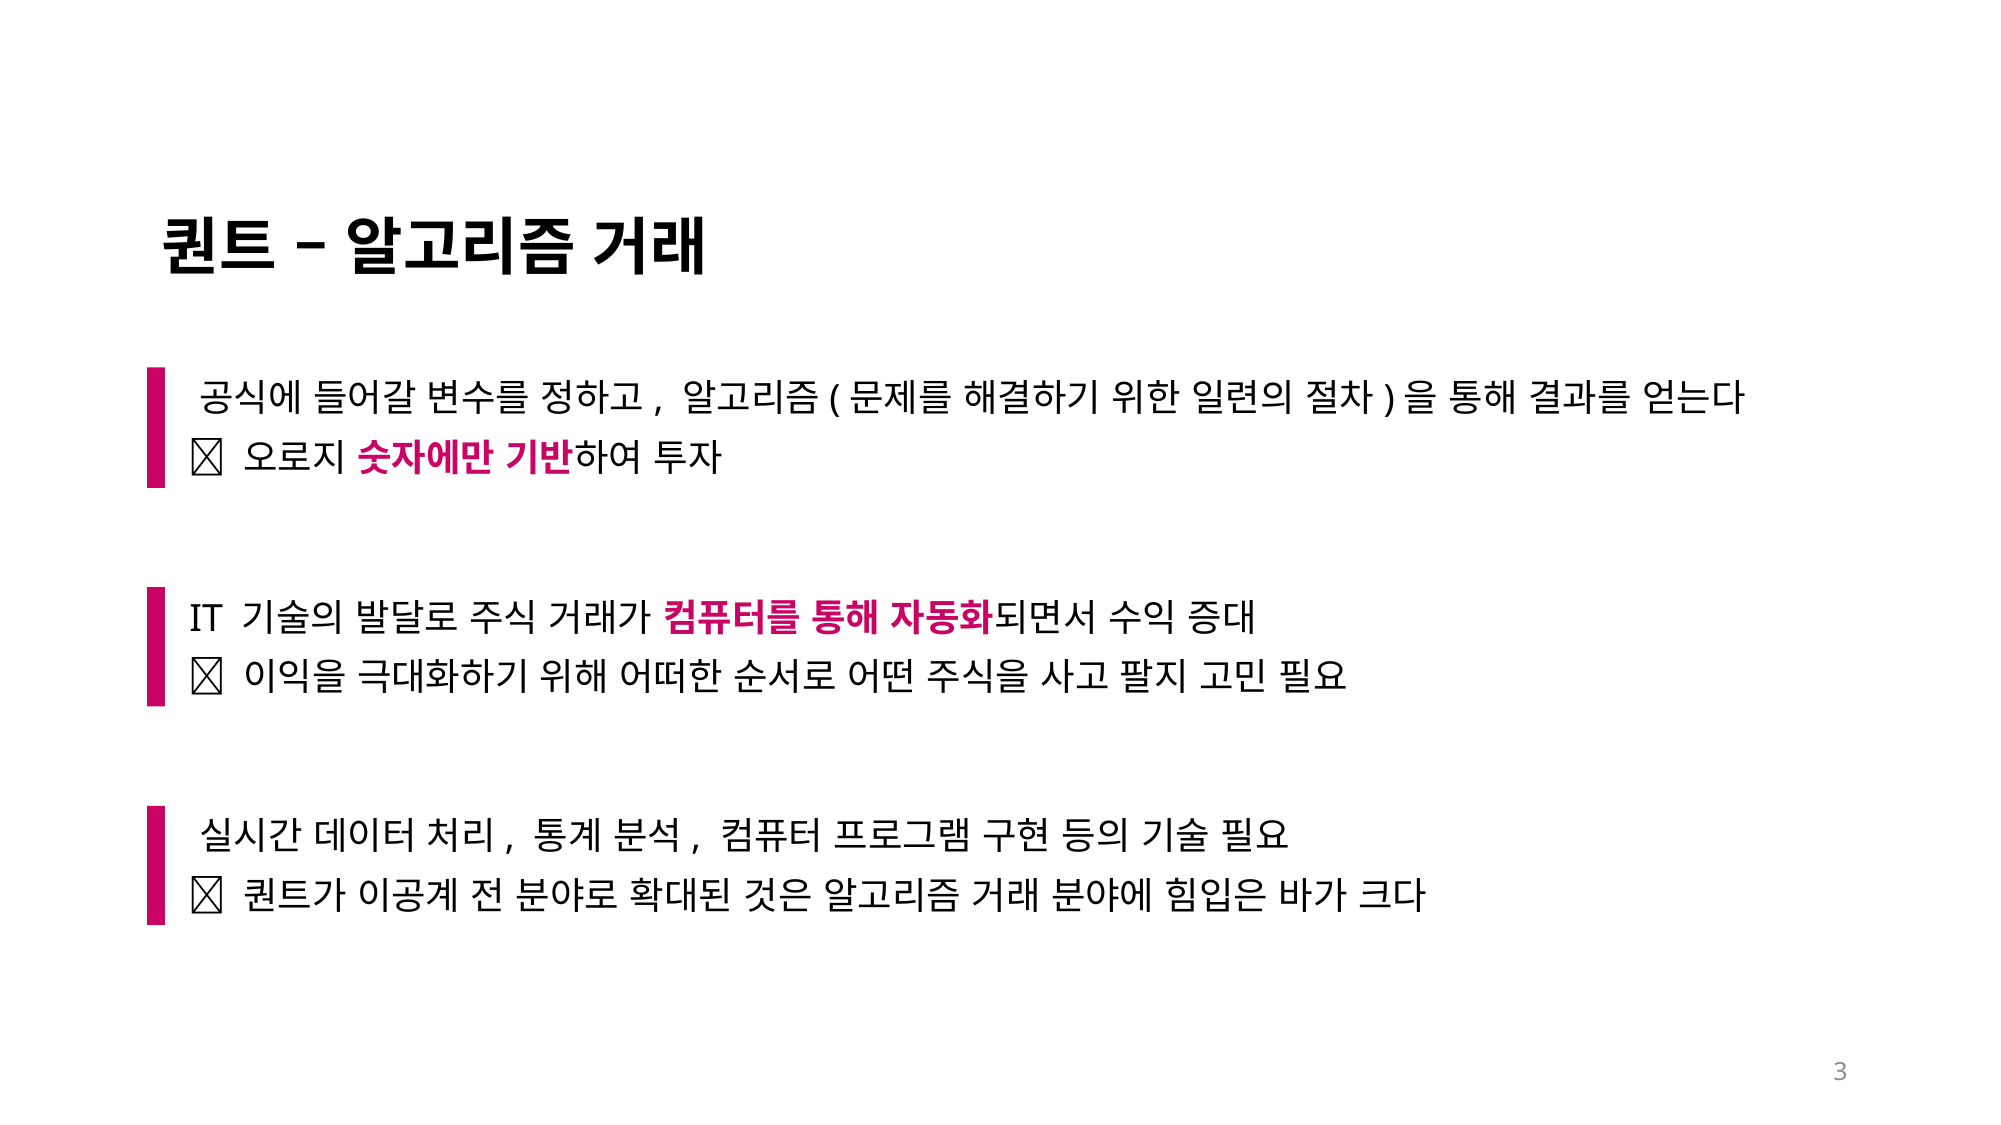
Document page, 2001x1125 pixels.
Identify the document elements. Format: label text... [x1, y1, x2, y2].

slide_number 3 [1412, 1042, 1863, 1103]
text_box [147, 199, 1854, 925]
